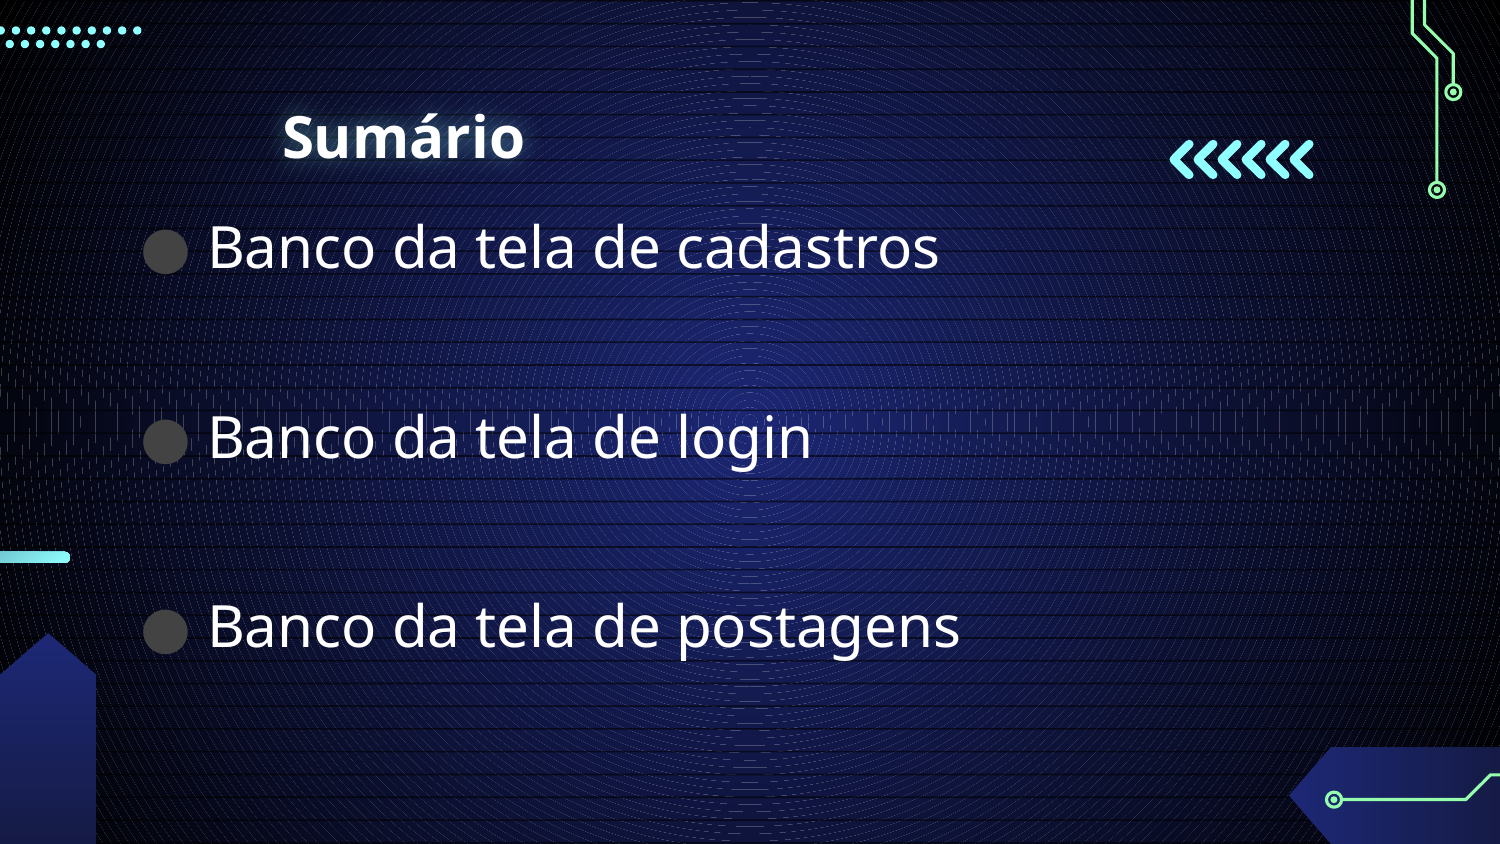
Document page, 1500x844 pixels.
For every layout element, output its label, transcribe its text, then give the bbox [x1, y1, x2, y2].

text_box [1168, 139, 1315, 180]
title Sumário [116, 88, 1383, 183]
list Banco da tela de cadastros Banco da tela de login Banco da tela de postagens [116, 194, 1383, 756]
